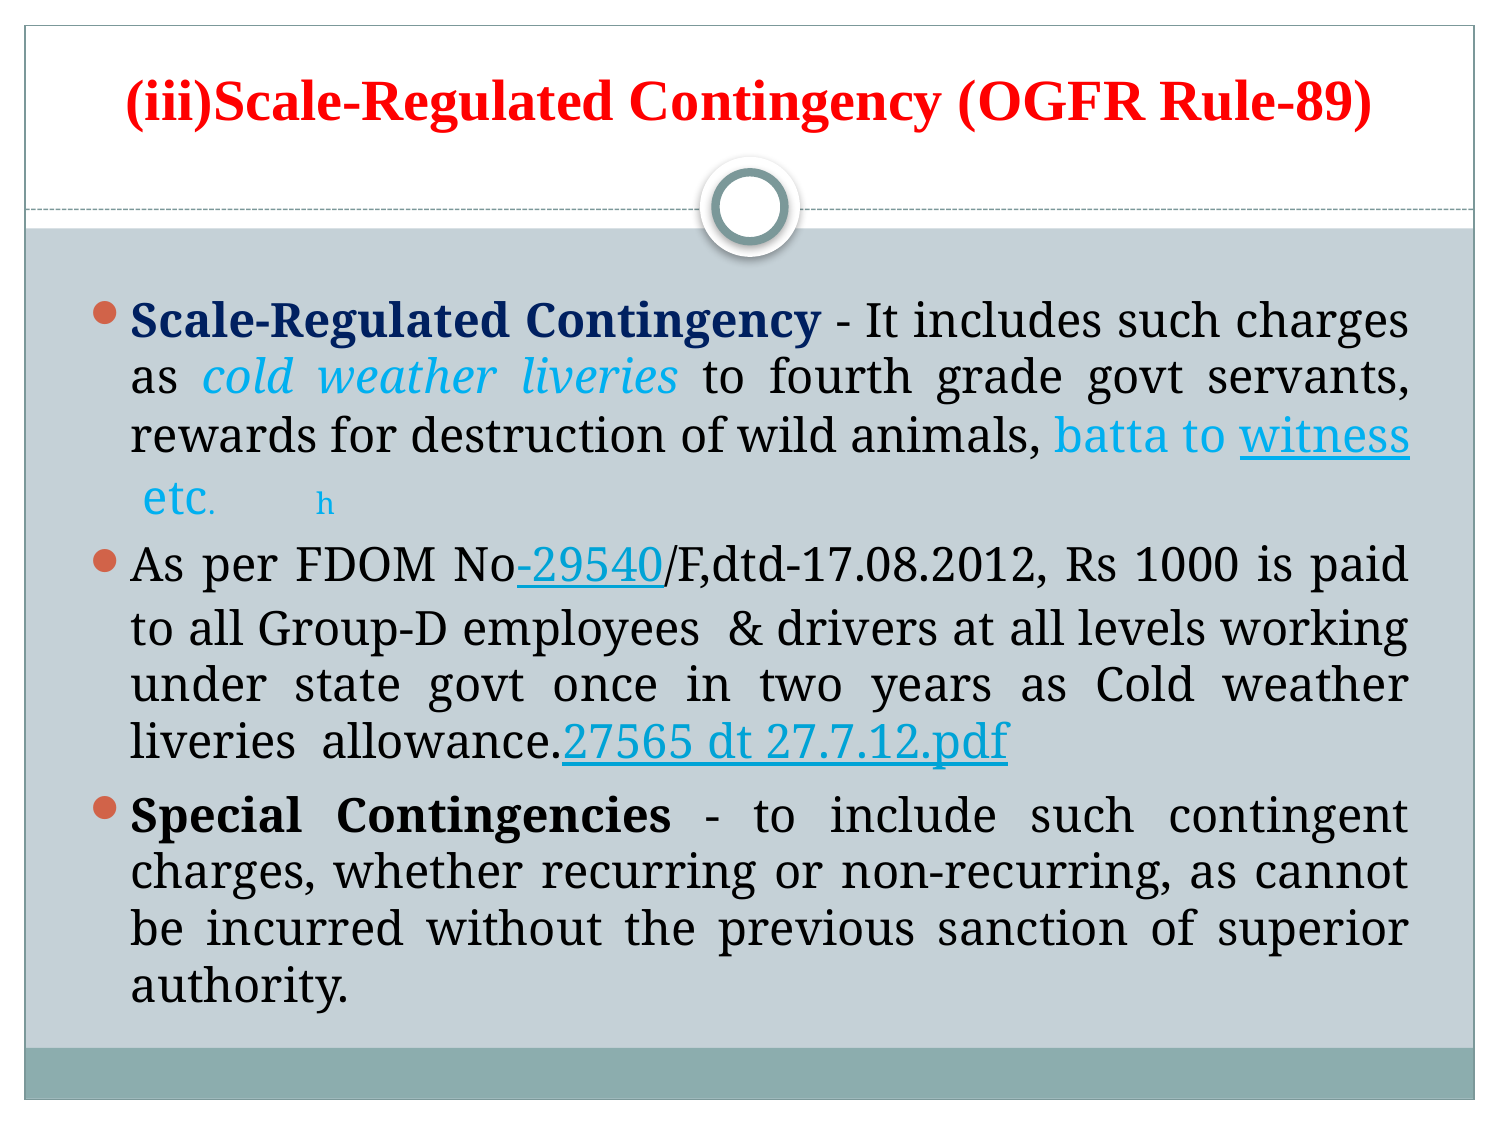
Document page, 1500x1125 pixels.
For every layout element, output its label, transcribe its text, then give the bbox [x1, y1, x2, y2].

list Scale-Regulated Contingency - It includes such charges as cold weather liveries to fourth grade govt servants, rewards for destruction of wild animals, batta to witness etc. h As per FDOM No-29540/F,dtd-17.08.2012, Rs 1000 is paid to all Group-D employees & drivers at all levels working under state govt once in two years as Cold weather liveries allowance.27565 dt 27.7.12.pdf Special Contingencies - to include such contingent charges, whether recurring or non-recurring, as cannot be incurred without the previous sanction of superior authority. [75, 282, 1425, 1025]
title (iii)Scale-Regulated Contingency (OGFR Rule-89) [75, 45, 1425, 150]
